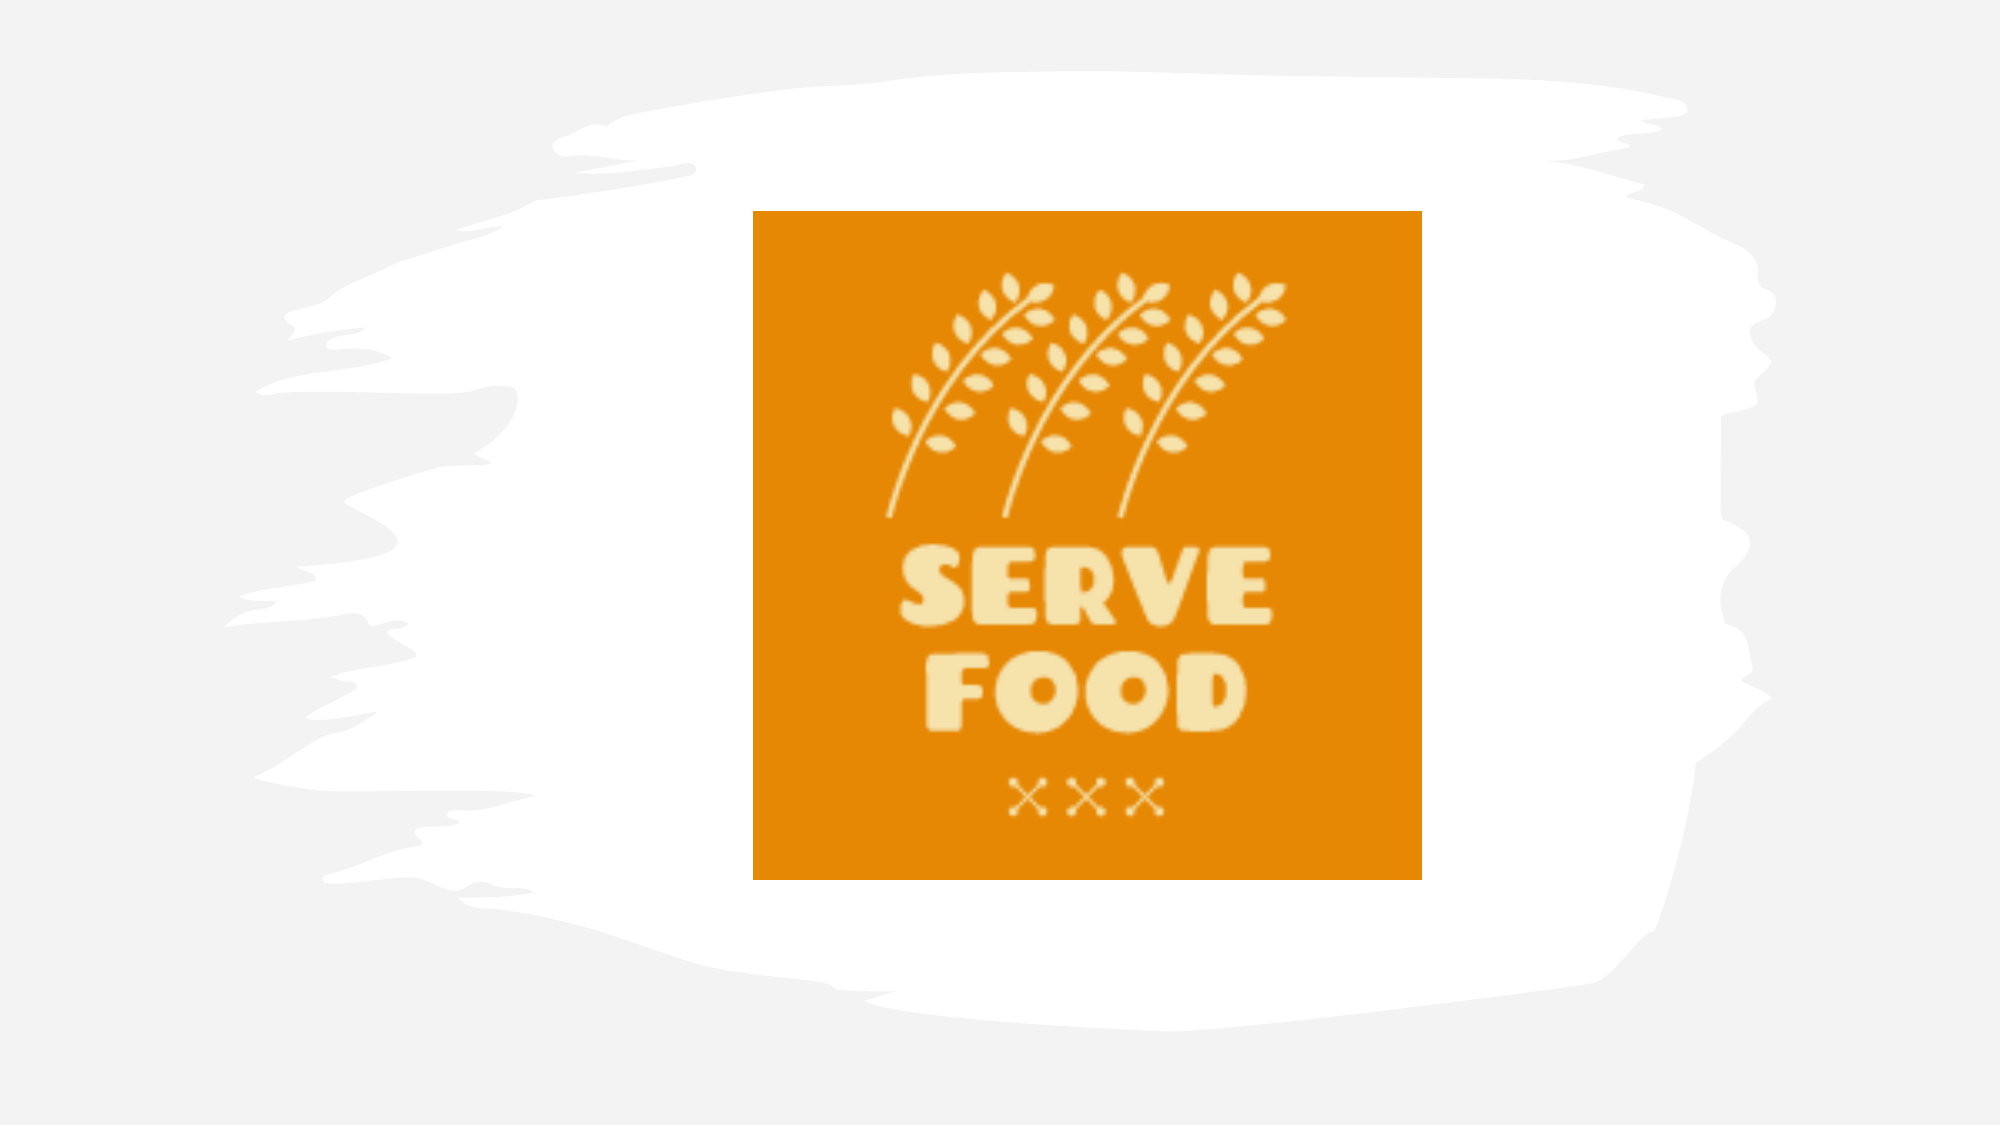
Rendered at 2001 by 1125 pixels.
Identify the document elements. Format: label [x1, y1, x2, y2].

picture [752, 211, 1423, 881]
text_box [226, 72, 1775, 1031]
text_box [0, 0, 2000, 1125]
